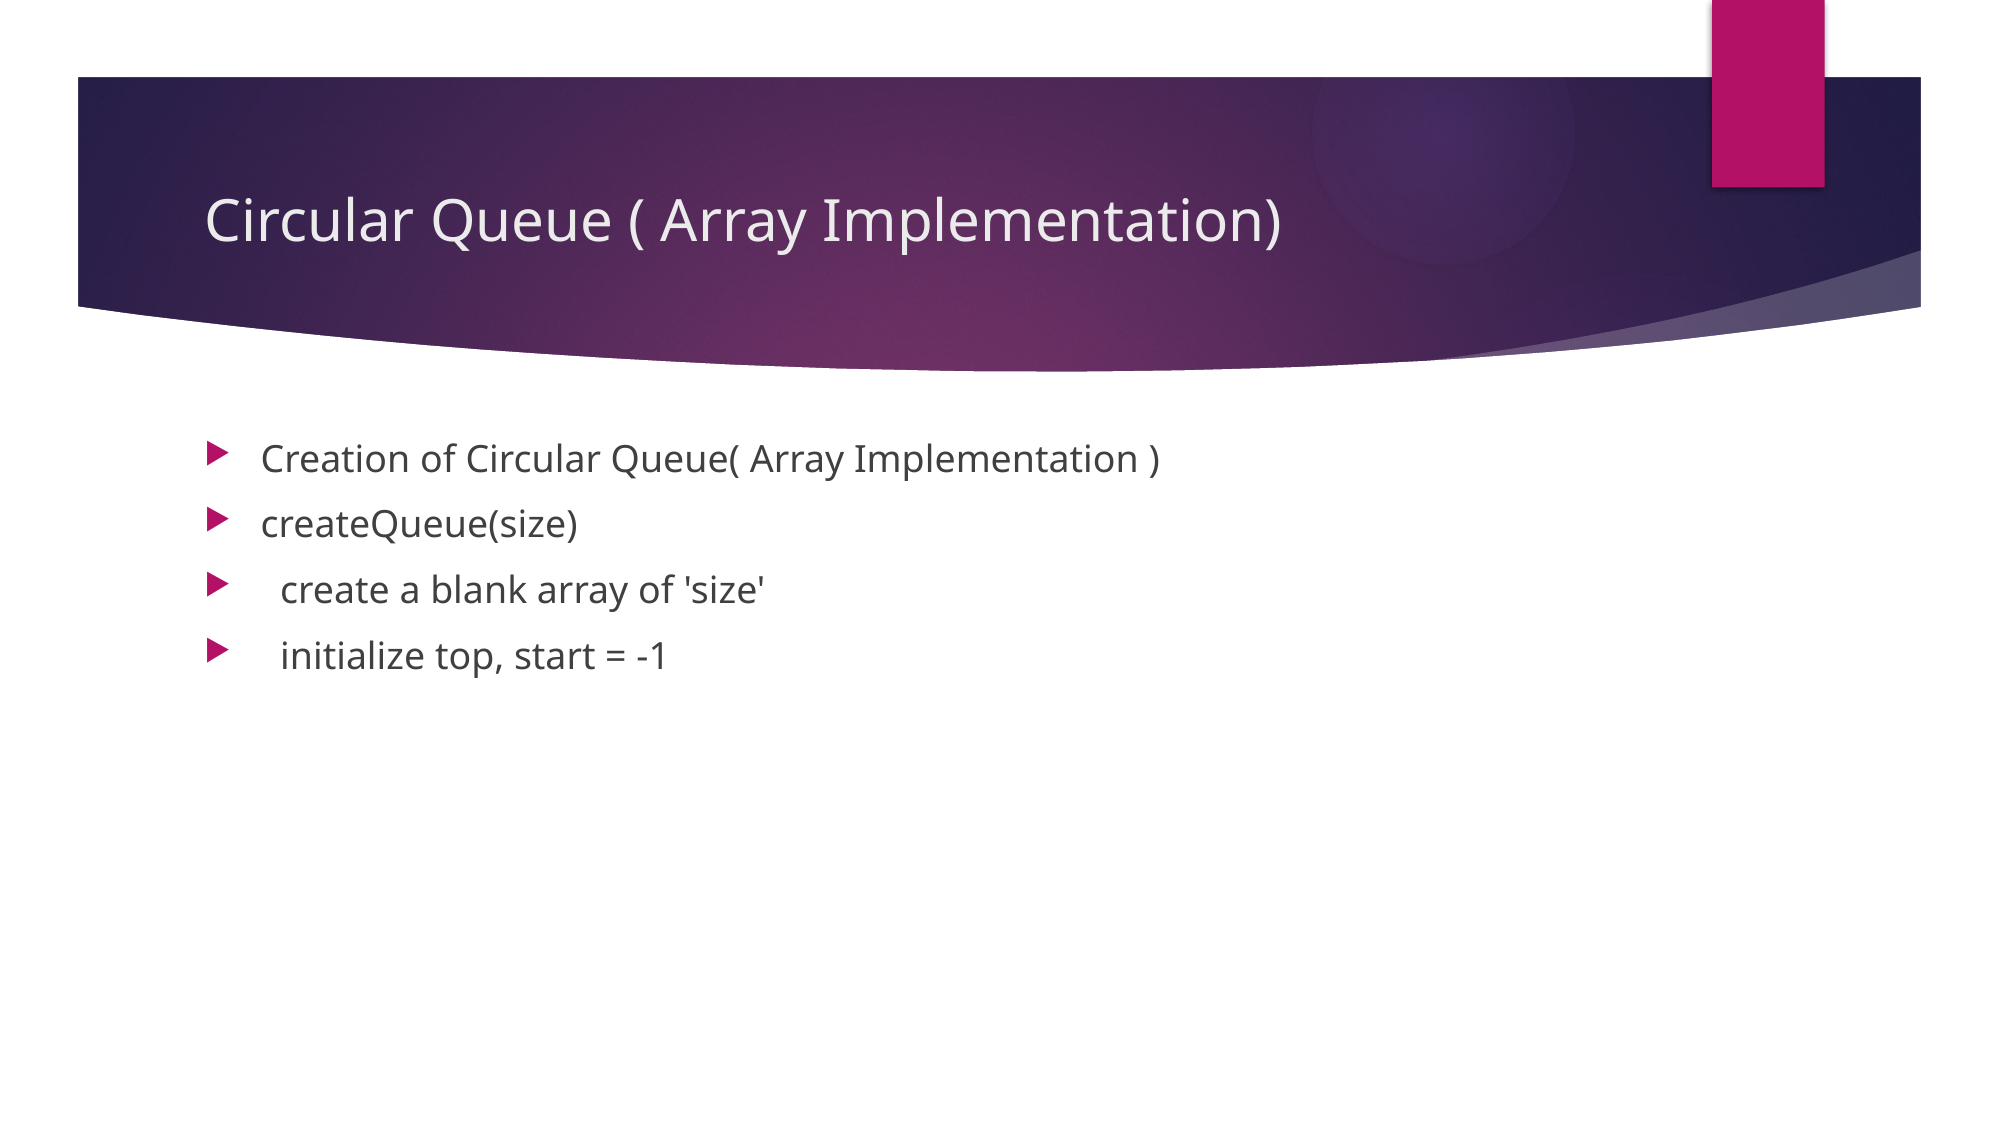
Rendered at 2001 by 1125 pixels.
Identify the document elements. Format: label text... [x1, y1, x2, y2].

title Circular Queue ( Array Implementation) [189, 159, 1627, 276]
list Creation of Circular Queue( Array Implementation ) createQueue(size) create a blank array of 'size' initialize top, start = -1 [189, 427, 1638, 988]
